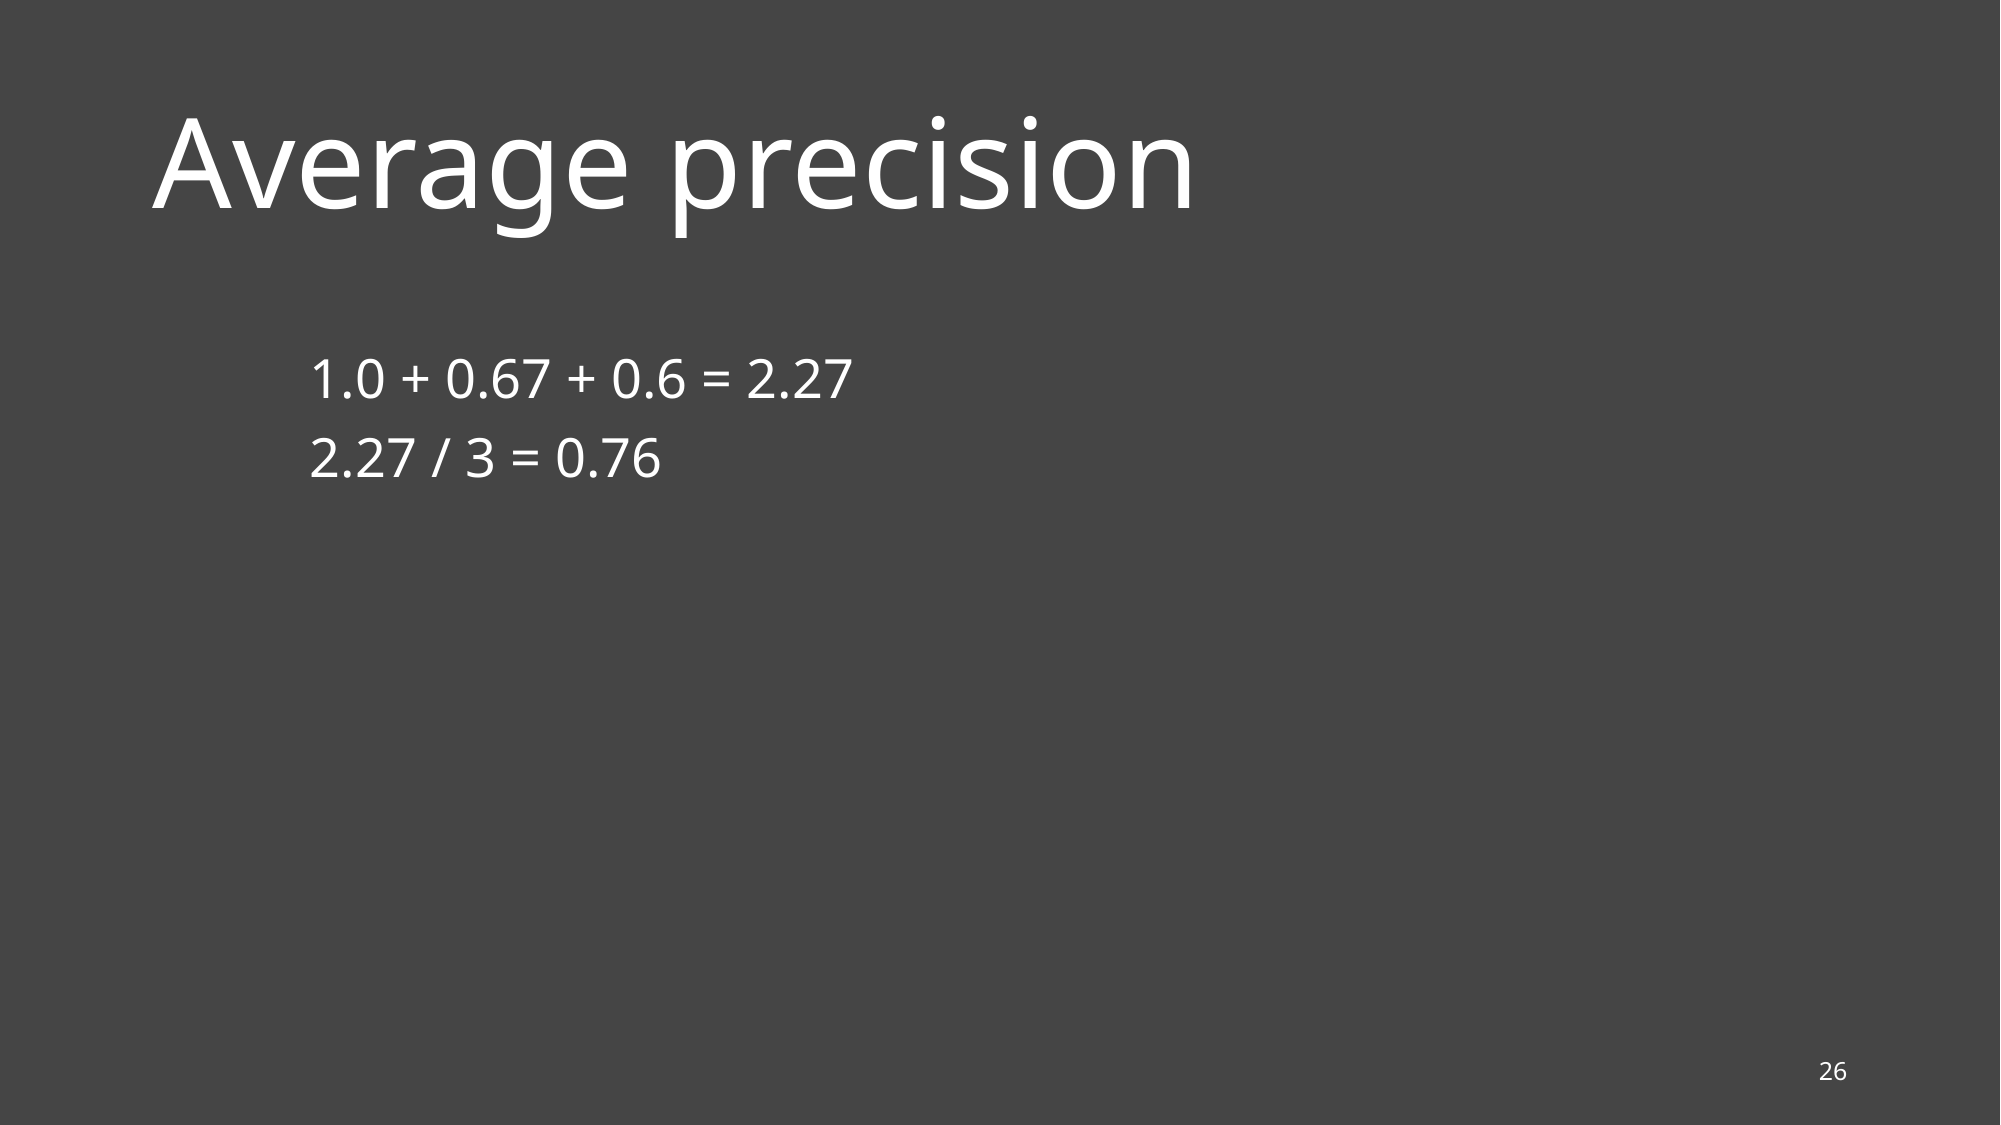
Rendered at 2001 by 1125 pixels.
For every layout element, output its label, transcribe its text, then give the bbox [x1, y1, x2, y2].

title Average precision [137, 59, 1863, 278]
slide_number 26 [1412, 1042, 1863, 1103]
list 1.0 + 0.67 + 0.6 = 2.27 2.27 / 3 = 0.76 [294, 343, 1849, 1125]
